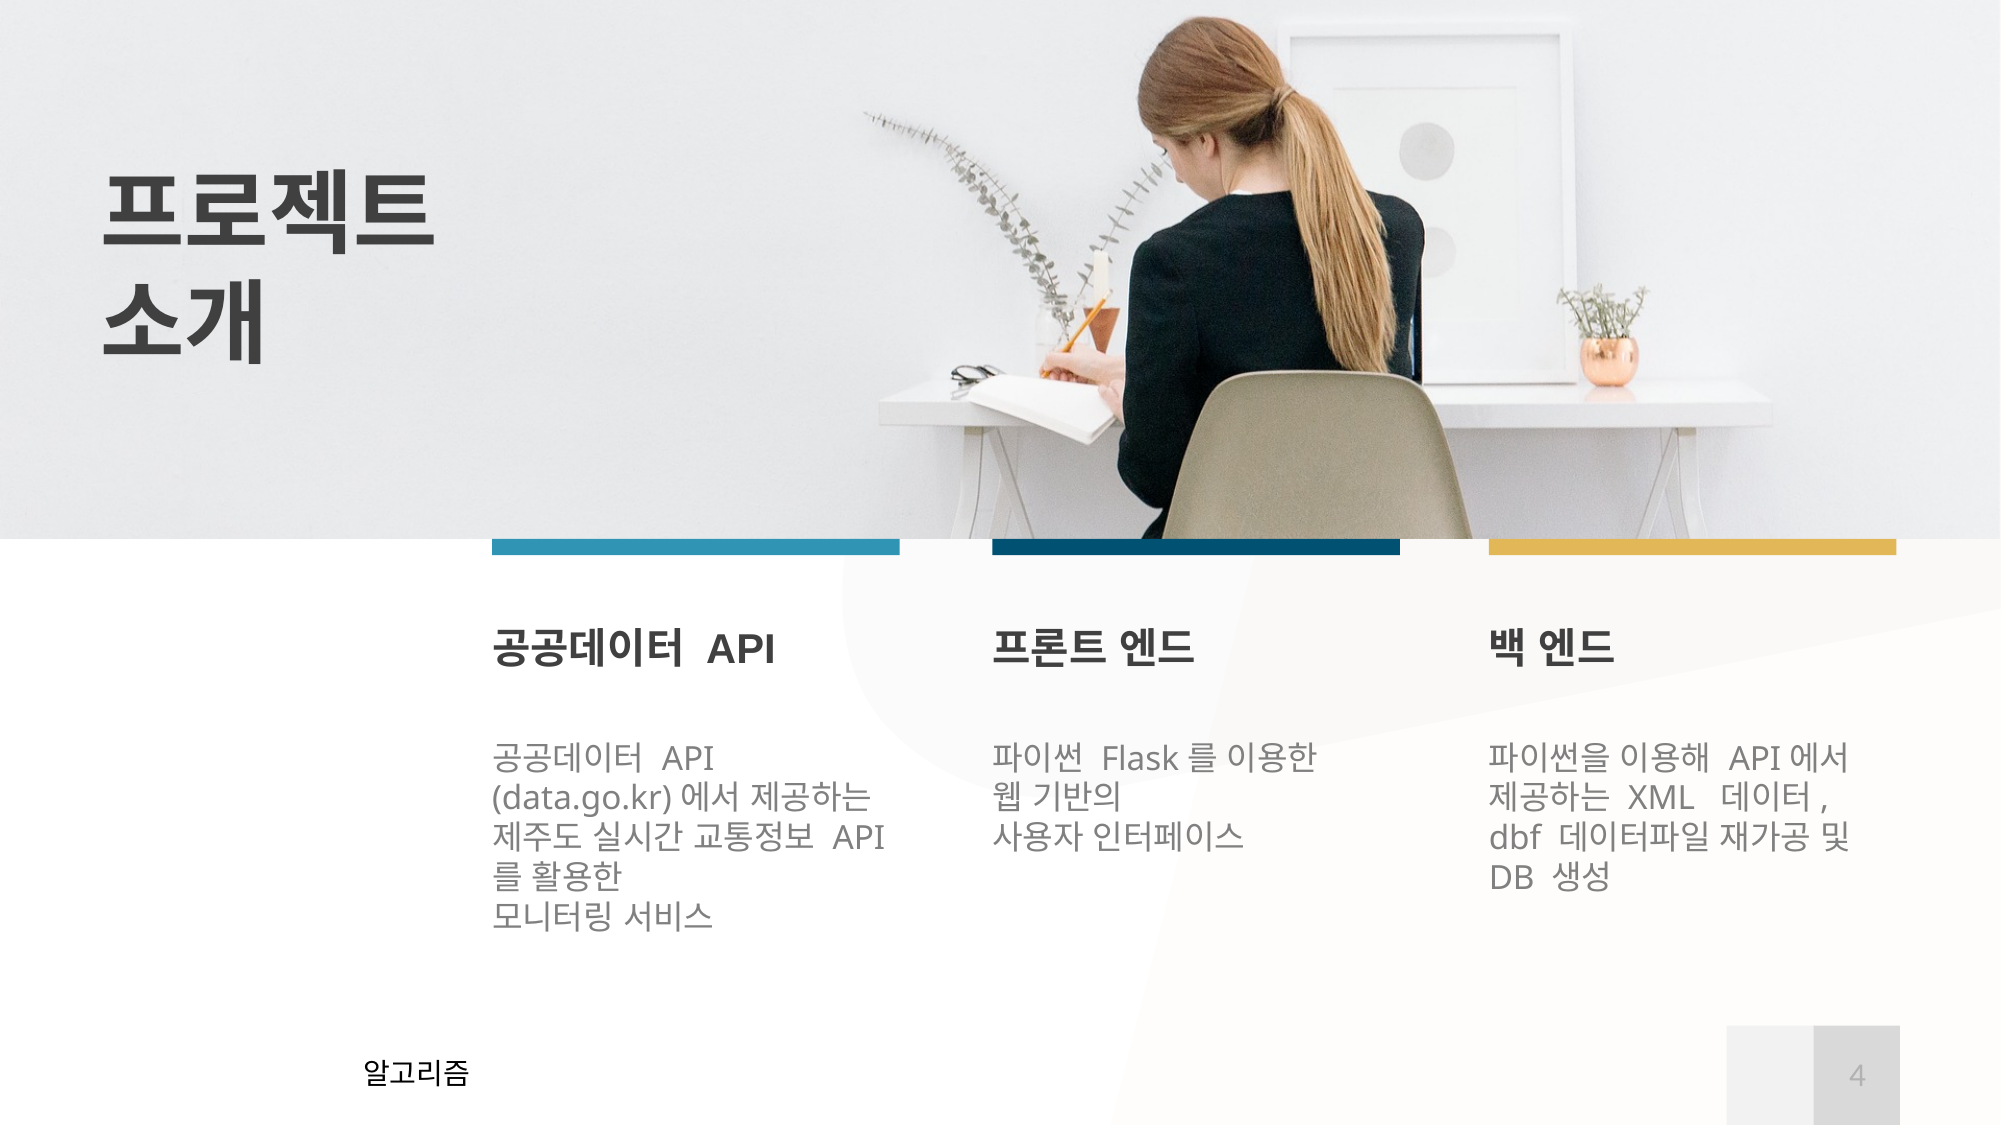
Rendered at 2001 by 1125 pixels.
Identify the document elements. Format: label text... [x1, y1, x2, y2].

text_box 공공데이터 API [492, 614, 900, 679]
text_box [490, 550, 902, 557]
text_box 파이썬을 이용해 API에서 제공하는 XML 데이터, dbf 데이터파일 재가공 및 DB 생성 [1488, 729, 1880, 904]
text_box 파이썬 Flask를 이용한 웹 기반의 사용자 인터페이스 [992, 729, 1400, 864]
picture [0, 0, 2000, 540]
text_box [1487, 550, 1898, 557]
text_box [990, 550, 1402, 557]
slide_number 4 [1815, 1042, 1900, 1103]
text_box 공공데이터 API (data.go.kr)에서 제공하는 제주도 실시간 교통정보 API를 활용한 모니터링 서비스 [492, 729, 900, 944]
footer 알고리즘 [99, 1042, 734, 1103]
text_box 프론트 엔드 [992, 614, 1400, 679]
text_box 백 엔드 [1488, 614, 1897, 679]
